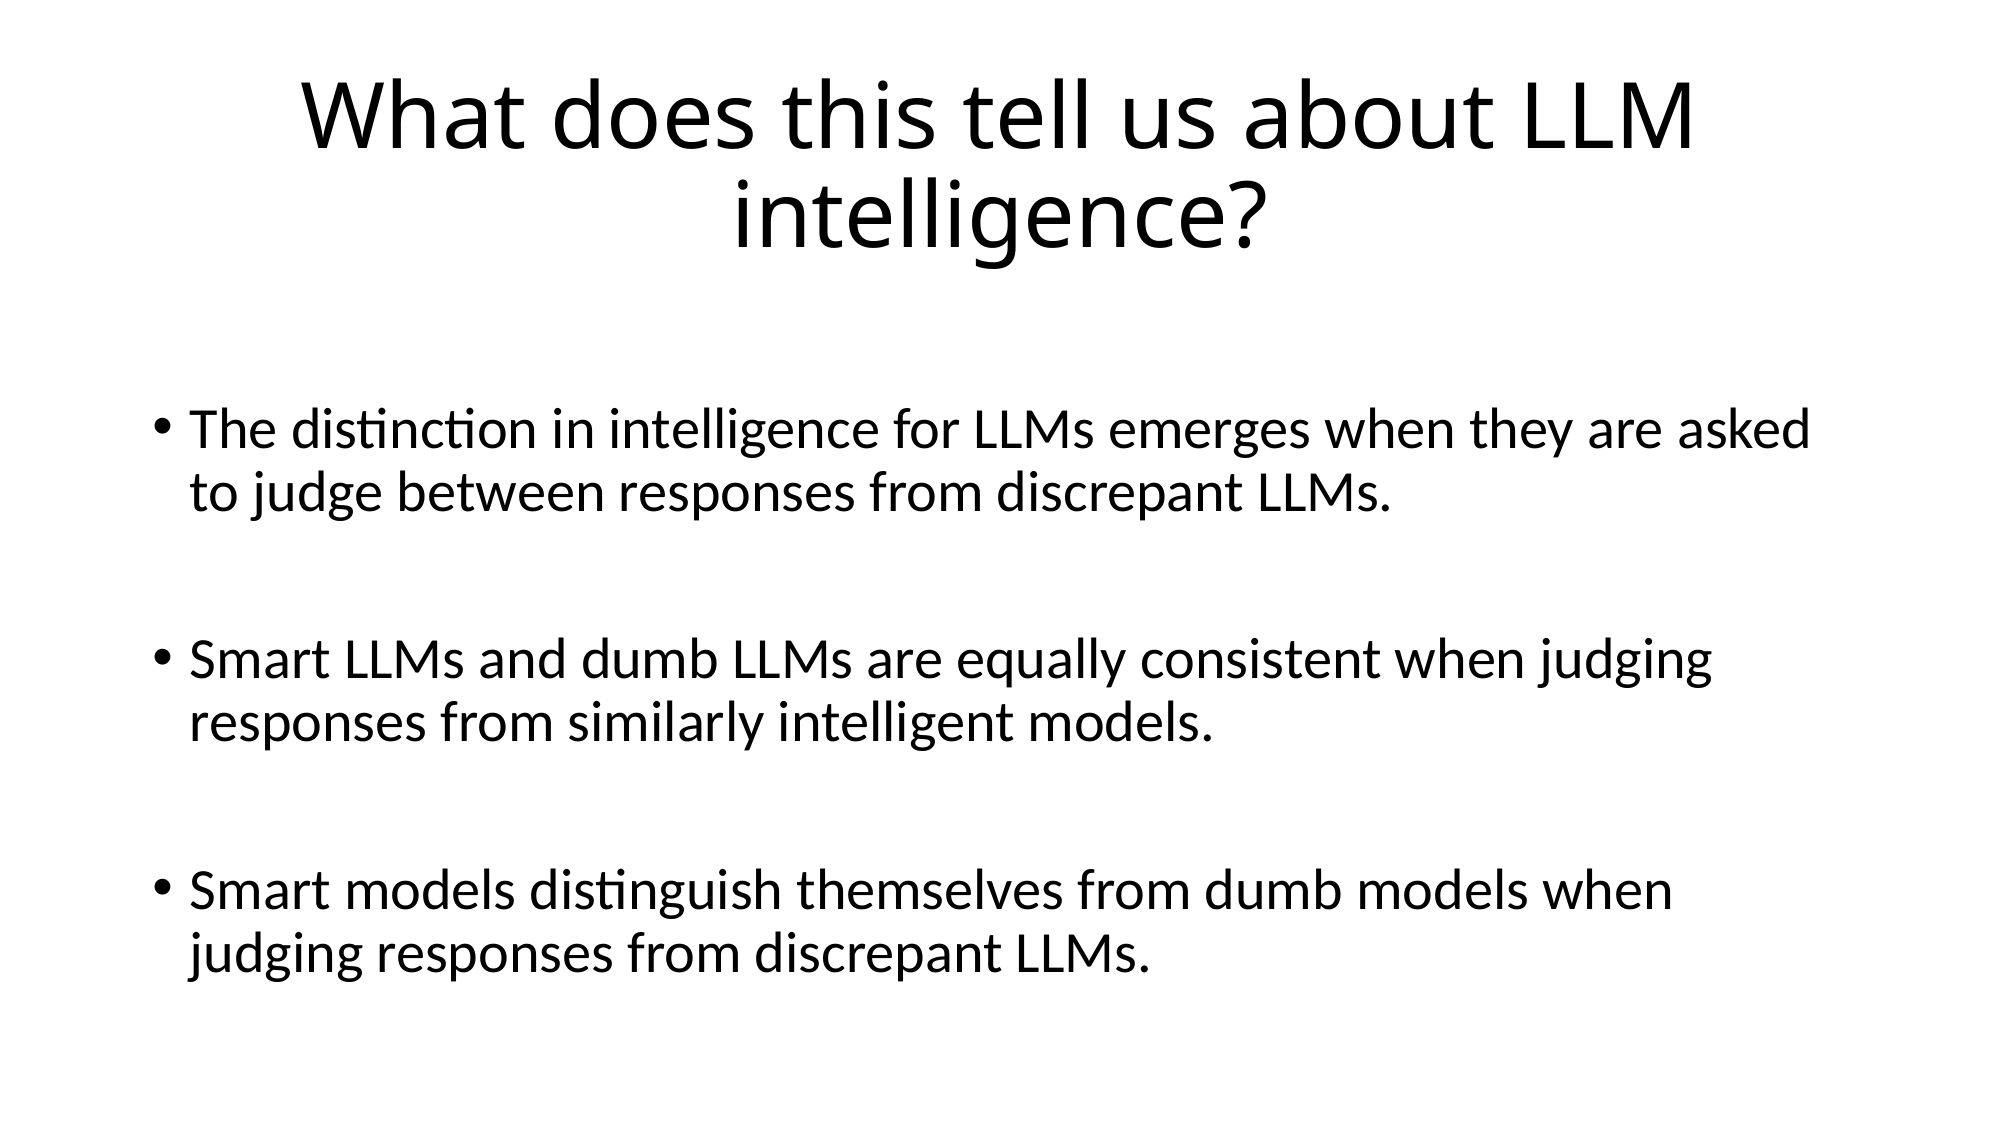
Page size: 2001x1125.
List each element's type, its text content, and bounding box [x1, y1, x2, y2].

list The distinction in intelligence for LLMs emerges when they are asked to judge between responses from discrepant LLMs. Smart LLMs and dumb LLMs are equally consistent when judging responses from similarly intelligent models. Smart models distinguish themselves from dumb models when judging responses from discrepant LLMs. [137, 299, 1863, 1014]
title What does this tell us about LLM intelligence? [137, 59, 1863, 278]
